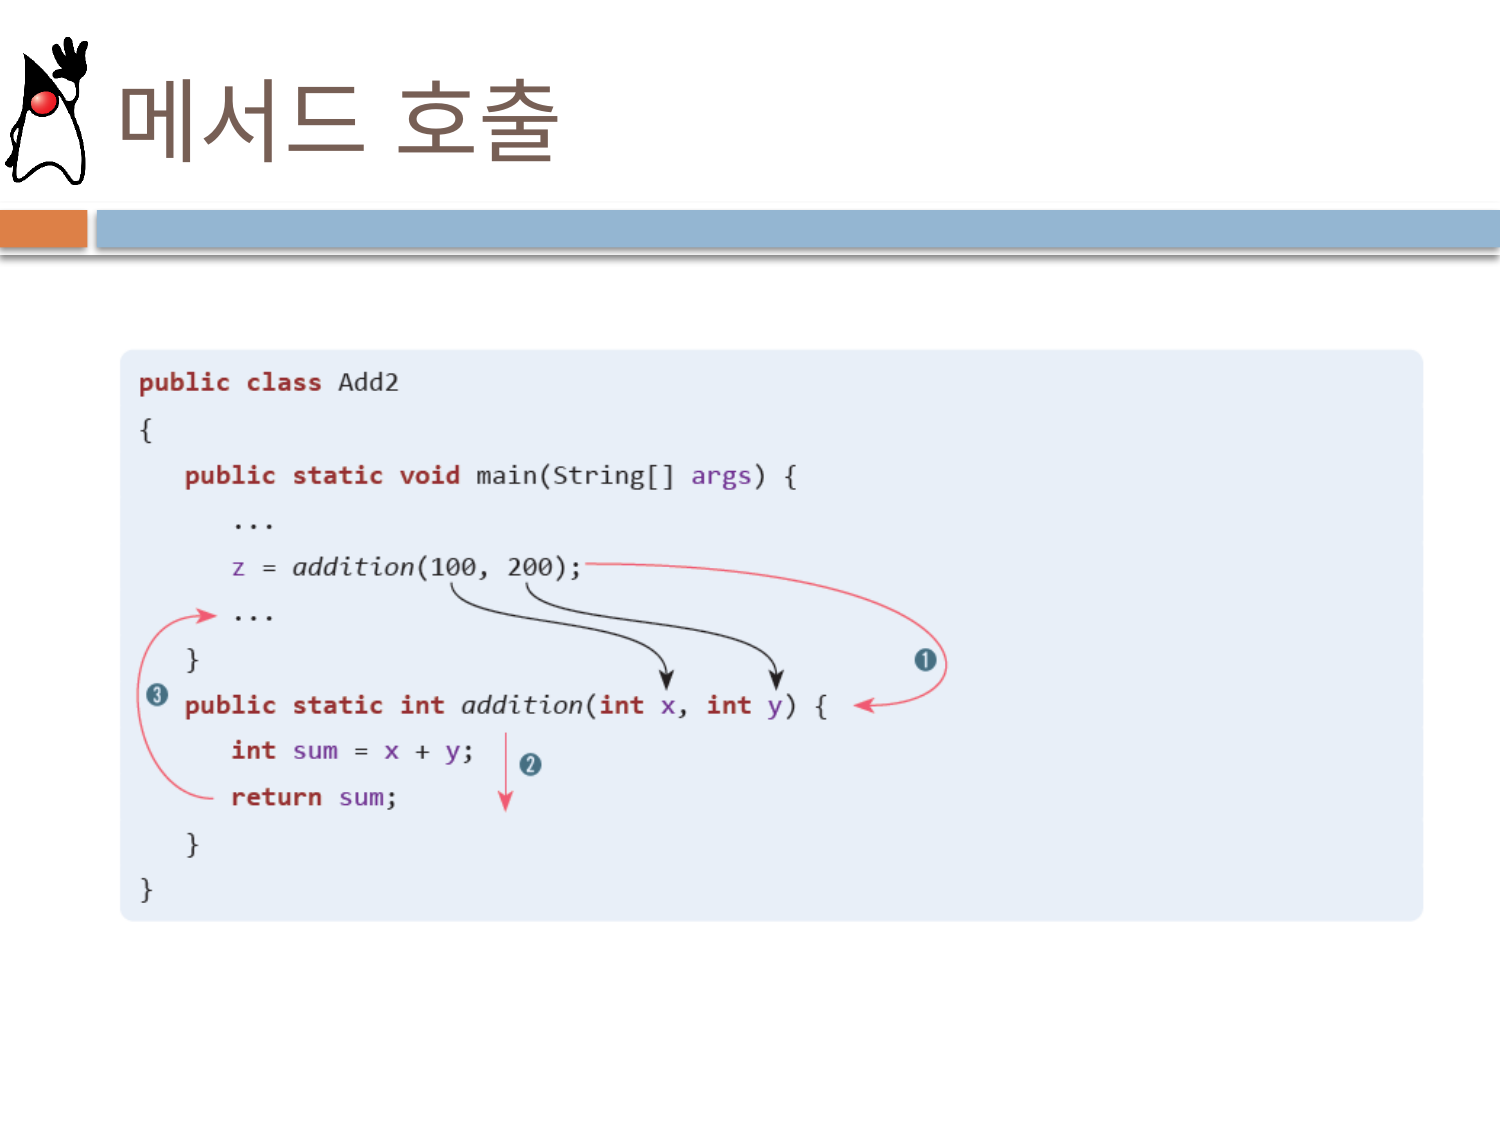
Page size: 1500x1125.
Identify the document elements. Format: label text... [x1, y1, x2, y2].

picture [5, 37, 88, 185]
title 메서드 호출 [100, 37, 1438, 200]
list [100, 327, 1439, 936]
